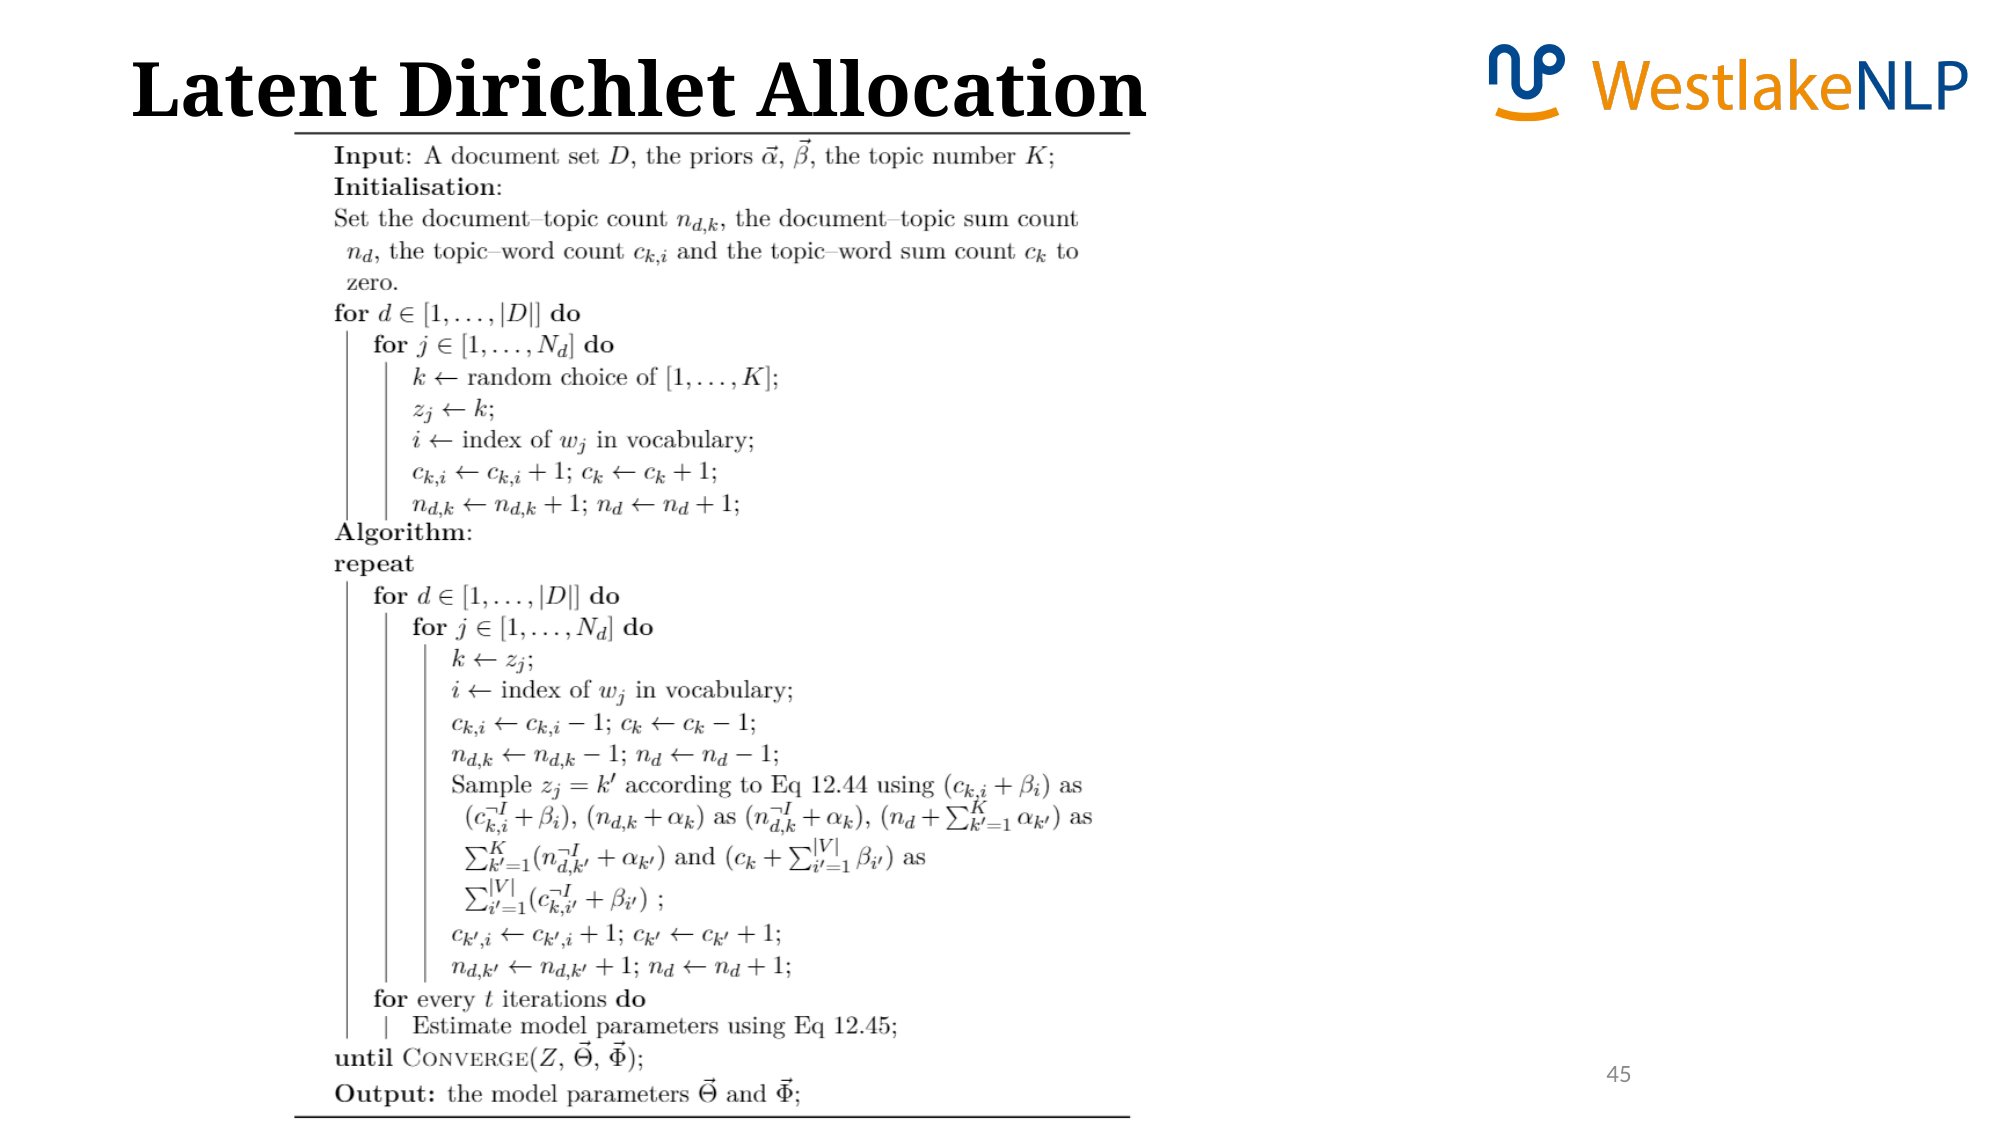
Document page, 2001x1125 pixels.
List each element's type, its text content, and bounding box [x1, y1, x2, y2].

text_box Latent Dirichlet Allocation [116, 34, 1393, 140]
picture [1459, 0, 2000, 170]
slide_number 45 [1309, 1042, 1647, 1103]
picture [291, 129, 1137, 1125]
